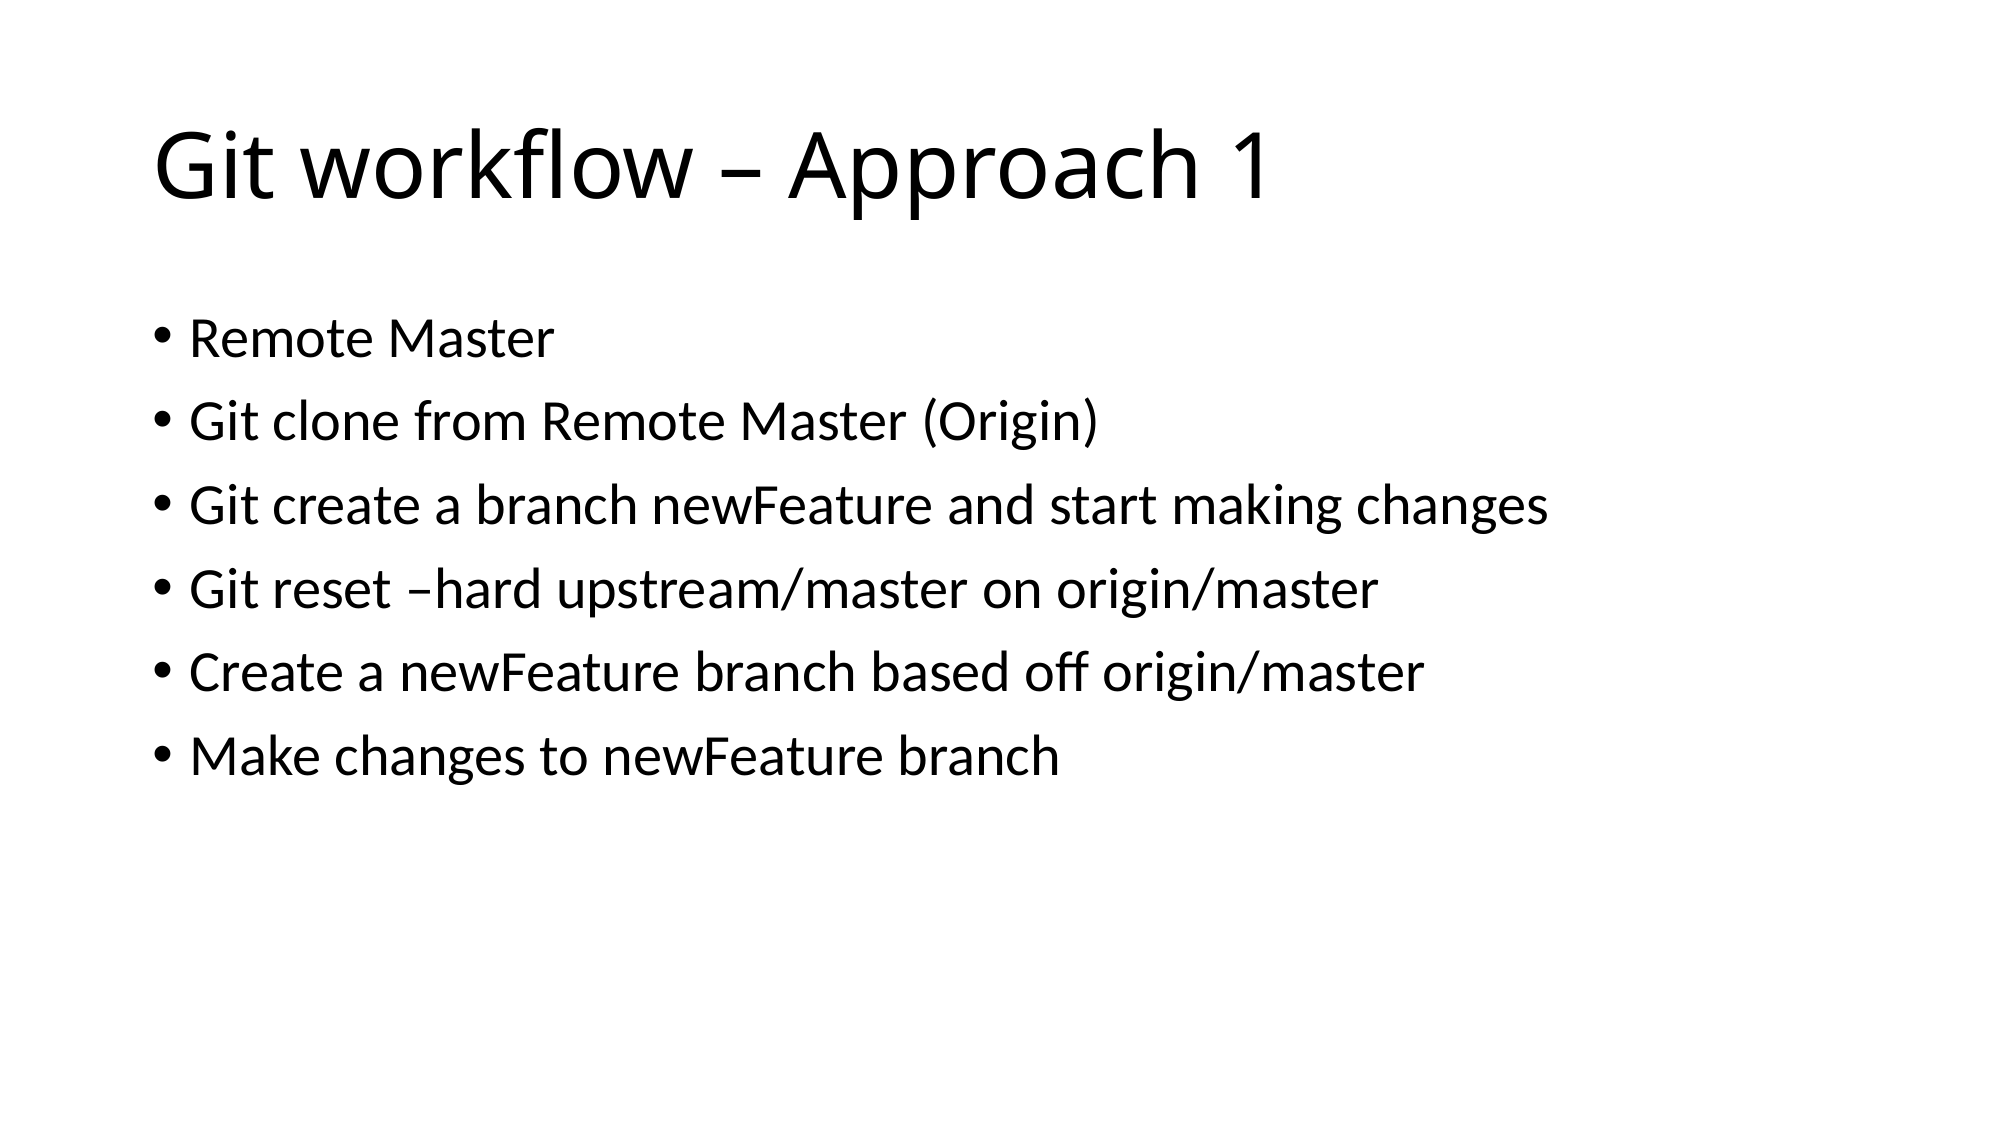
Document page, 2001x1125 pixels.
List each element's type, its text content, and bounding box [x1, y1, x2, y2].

title Git workflow – Approach 1 [137, 59, 1863, 278]
list Remote Master Git clone from Remote Master (Origin) Git create a branch newFeature and start making changes Git reset –hard upstream/master on origin/master Create a newFeature branch based off origin/master Make changes to newFeature branch [137, 299, 1863, 1014]
